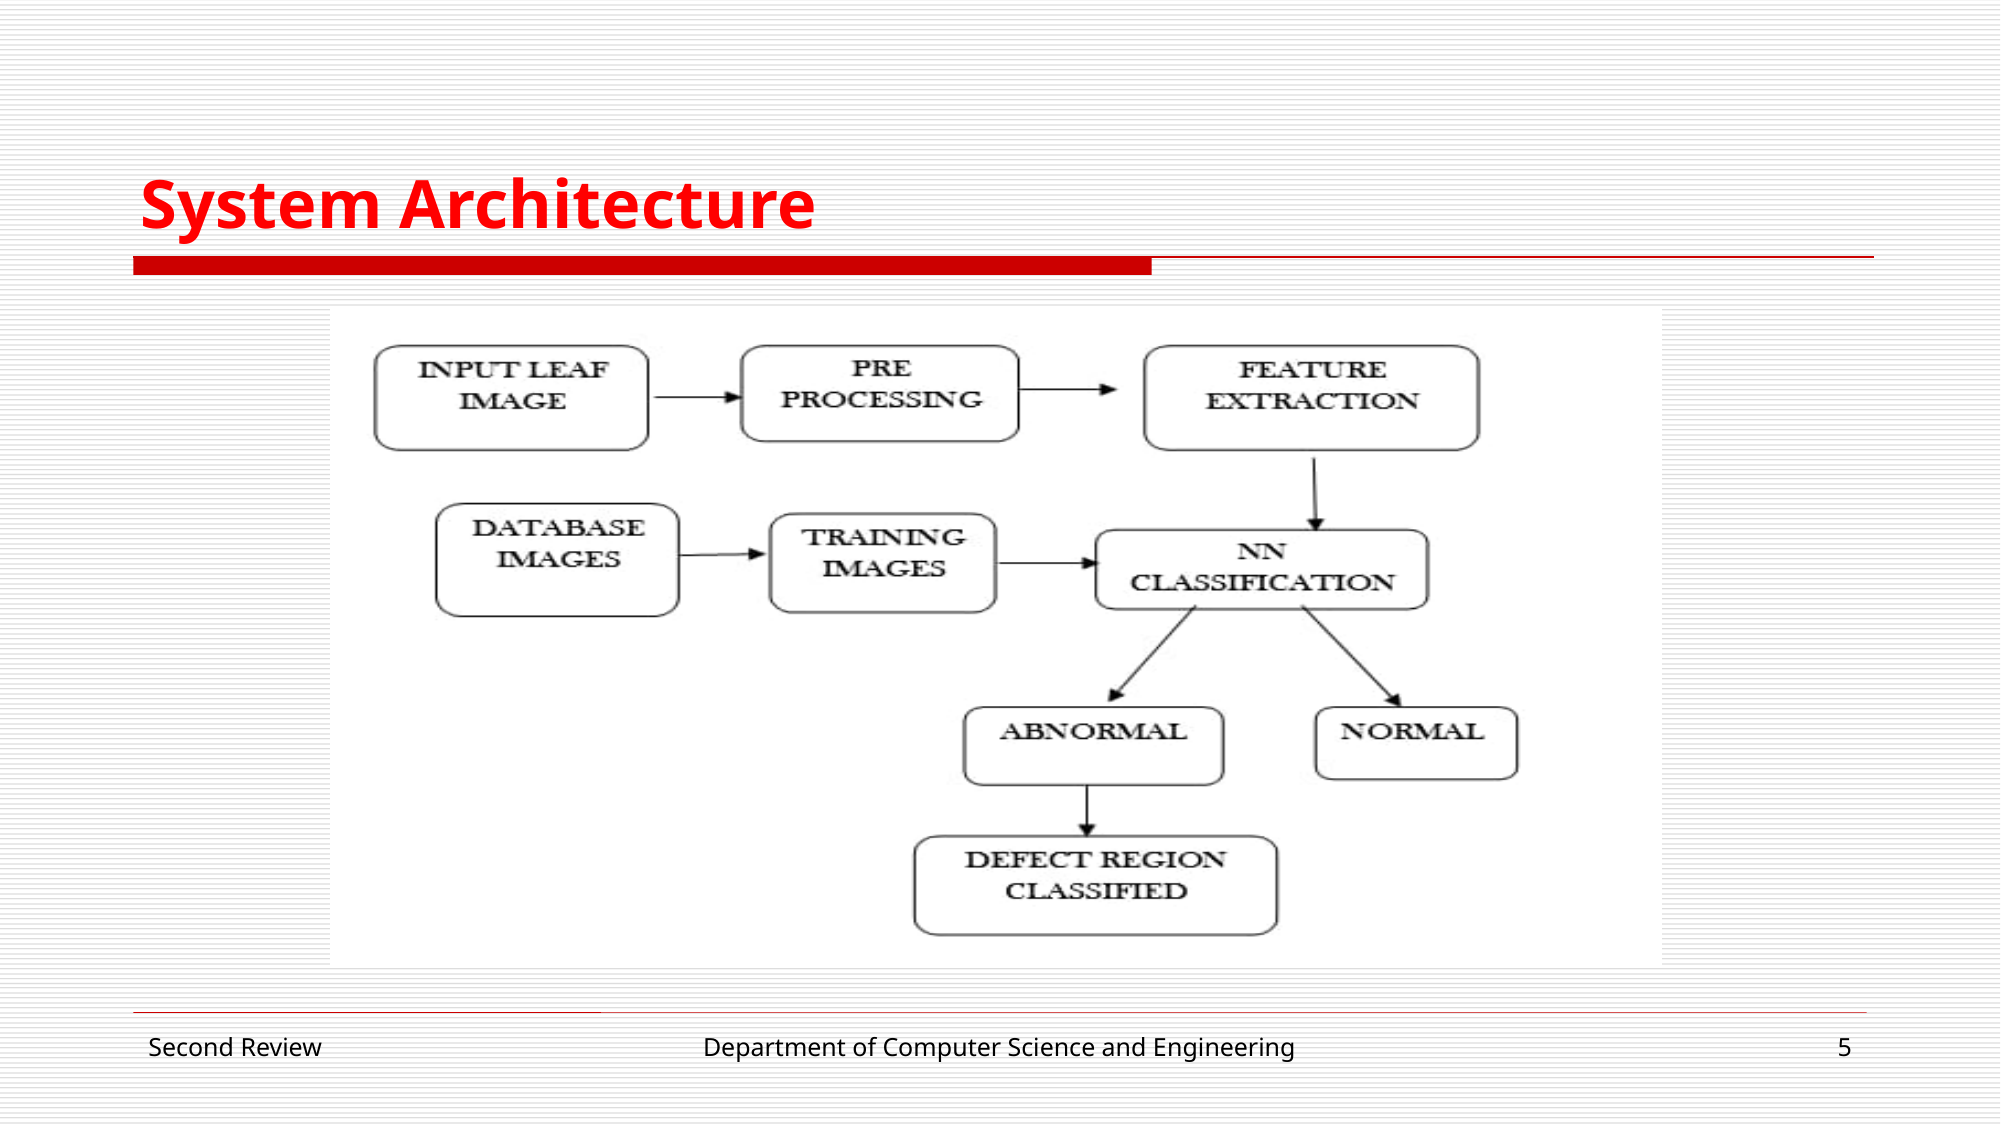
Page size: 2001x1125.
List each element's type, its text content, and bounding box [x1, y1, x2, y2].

slide_number Second Review [133, 1024, 567, 1103]
title System Architecture [125, 50, 1876, 250]
slide_number 5 [1433, 1024, 1867, 1103]
list [123, 287, 1874, 988]
picture [0, 0, 2001, 1125]
footer Department of Computer Science and Engineering [683, 1024, 1317, 1103]
